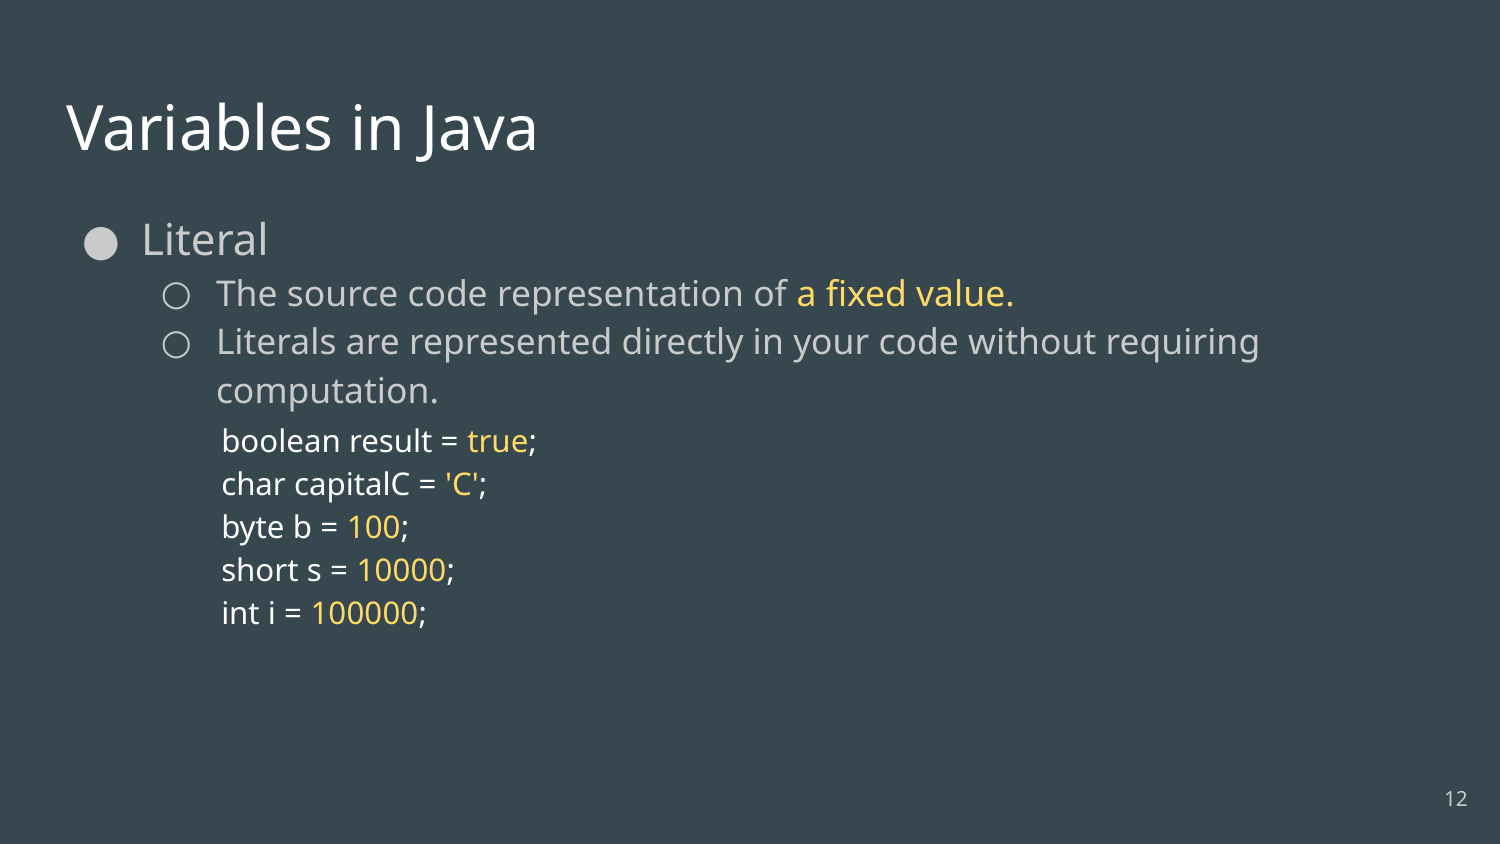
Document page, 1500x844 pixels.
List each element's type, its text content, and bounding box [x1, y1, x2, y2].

text_box boolean result = true; char capitalC = 'C'; byte b = 100; short s = 10000; int i = 100000; [206, 400, 654, 643]
title Variables in Java [51, 72, 1449, 167]
list Literal The source code representation of a fixed value. Literals are represented directly in your code without requiring computation. [51, 189, 1449, 750]
slide_number ‹#› [1392, 767, 1483, 833]
